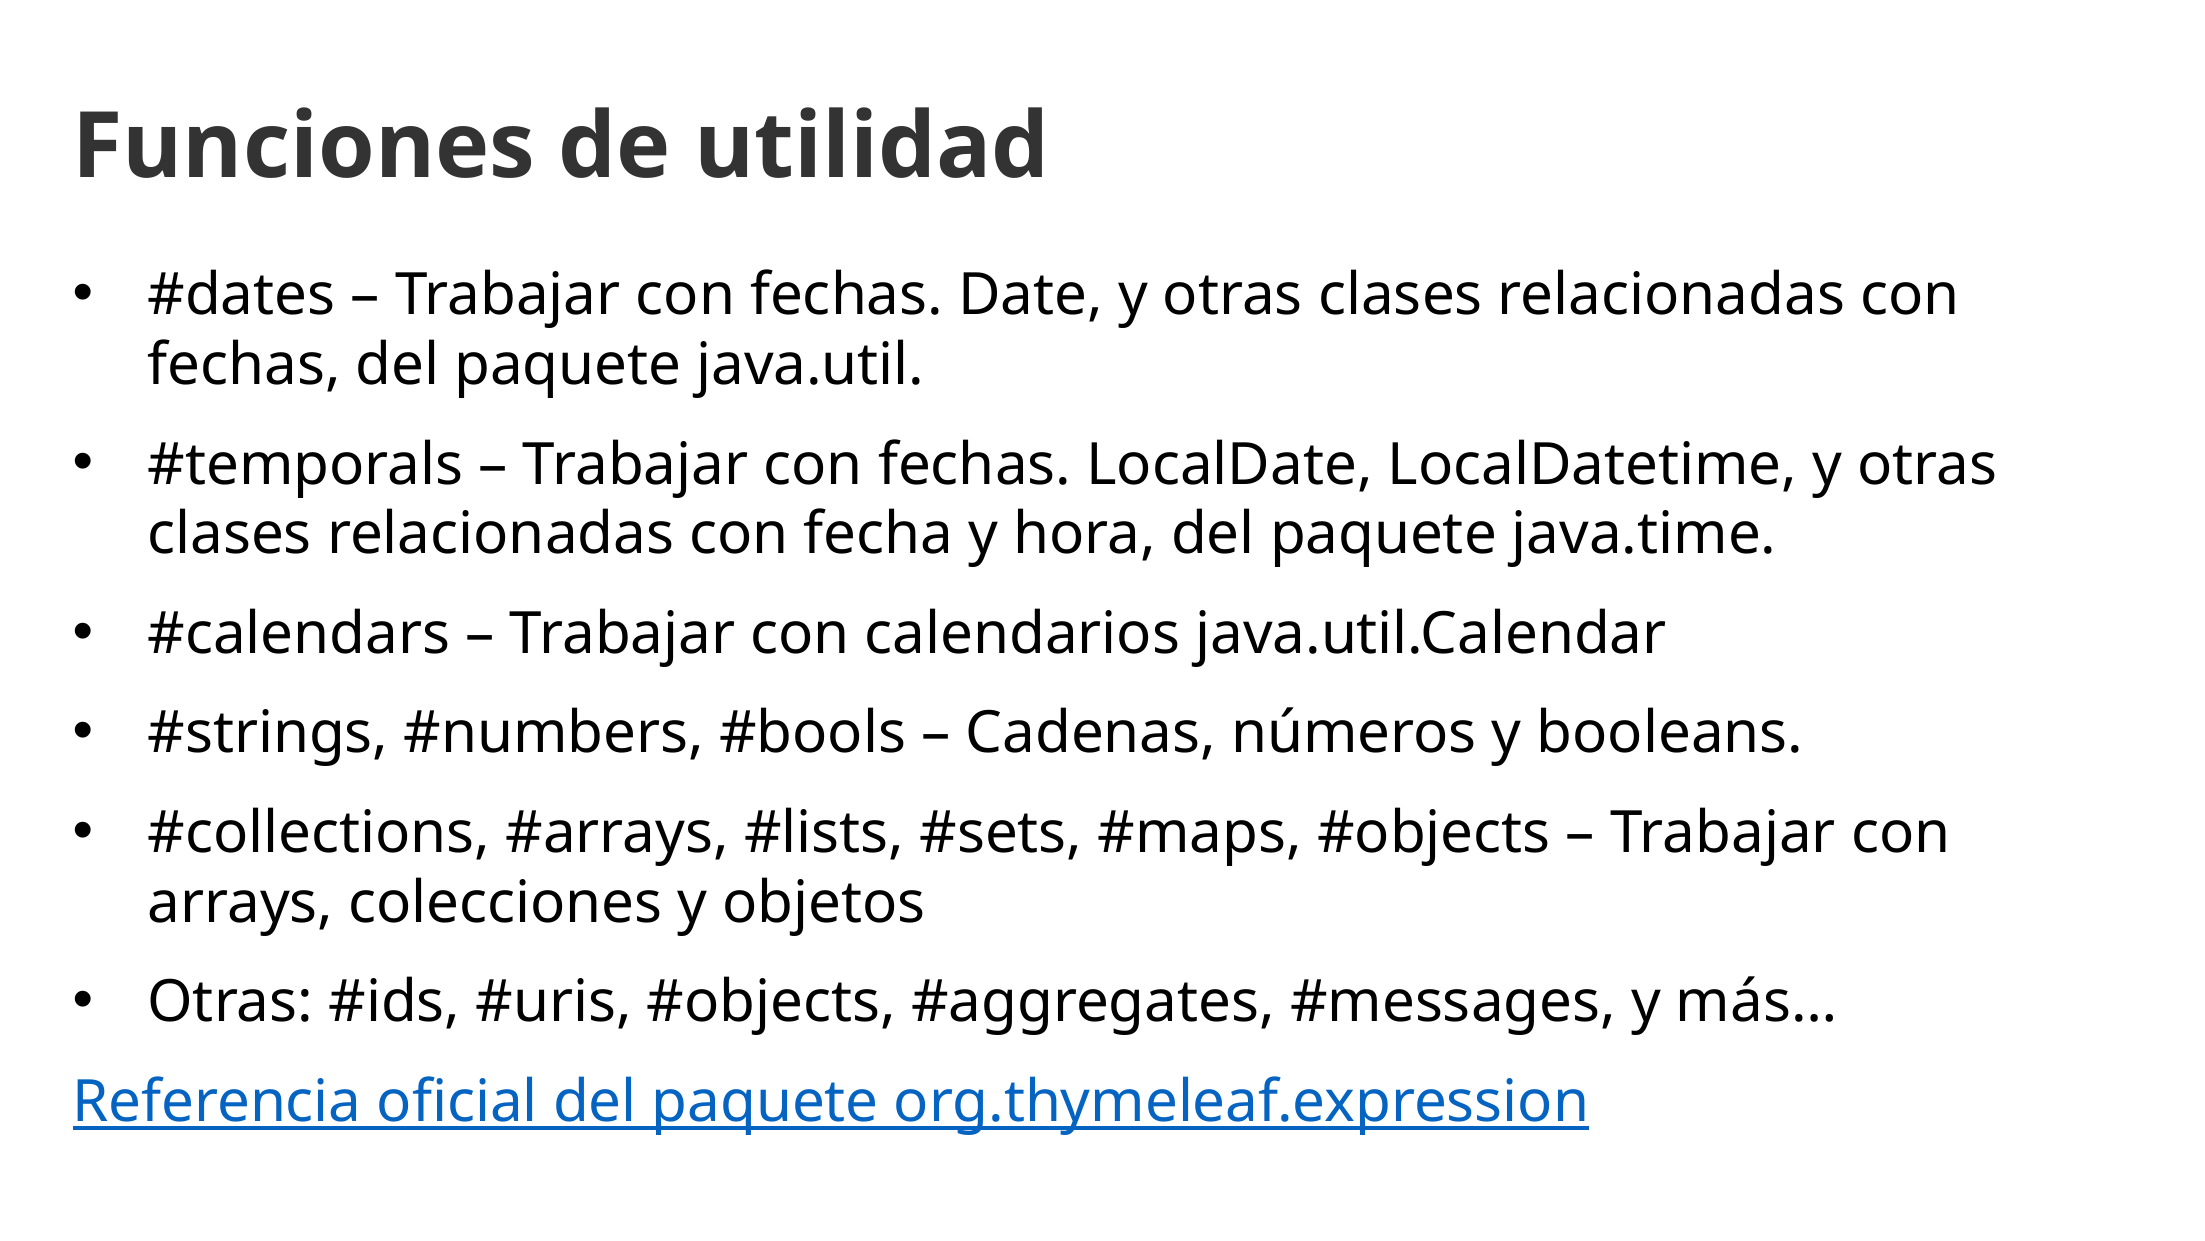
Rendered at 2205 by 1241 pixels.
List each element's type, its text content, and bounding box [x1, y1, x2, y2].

text_box #dates – Trabajar con fechas. Date, y otras clases relacionadas con fechas, del paquete java.util. #temporals – Trabajar con fechas. LocalDate, LocalDatetime, y otras clases relacionadas con fecha y hora, del paquete java.time. #calendars – Trabajar con calendarios java.util.Calendar #strings, #numbers, #bools – Cadenas, números y booleans. #collections, #arrays, #lists, #sets, #maps, #objects – Trabajar con arrays, colecciones y objetos Otras: #ids, #uris, #objects, #aggregates, #messages, y más… Referencia oficial del paquete org.thymeleaf.expression [72, 256, 2121, 1173]
text_box Funciones de utilidad [72, 24, 2121, 256]
